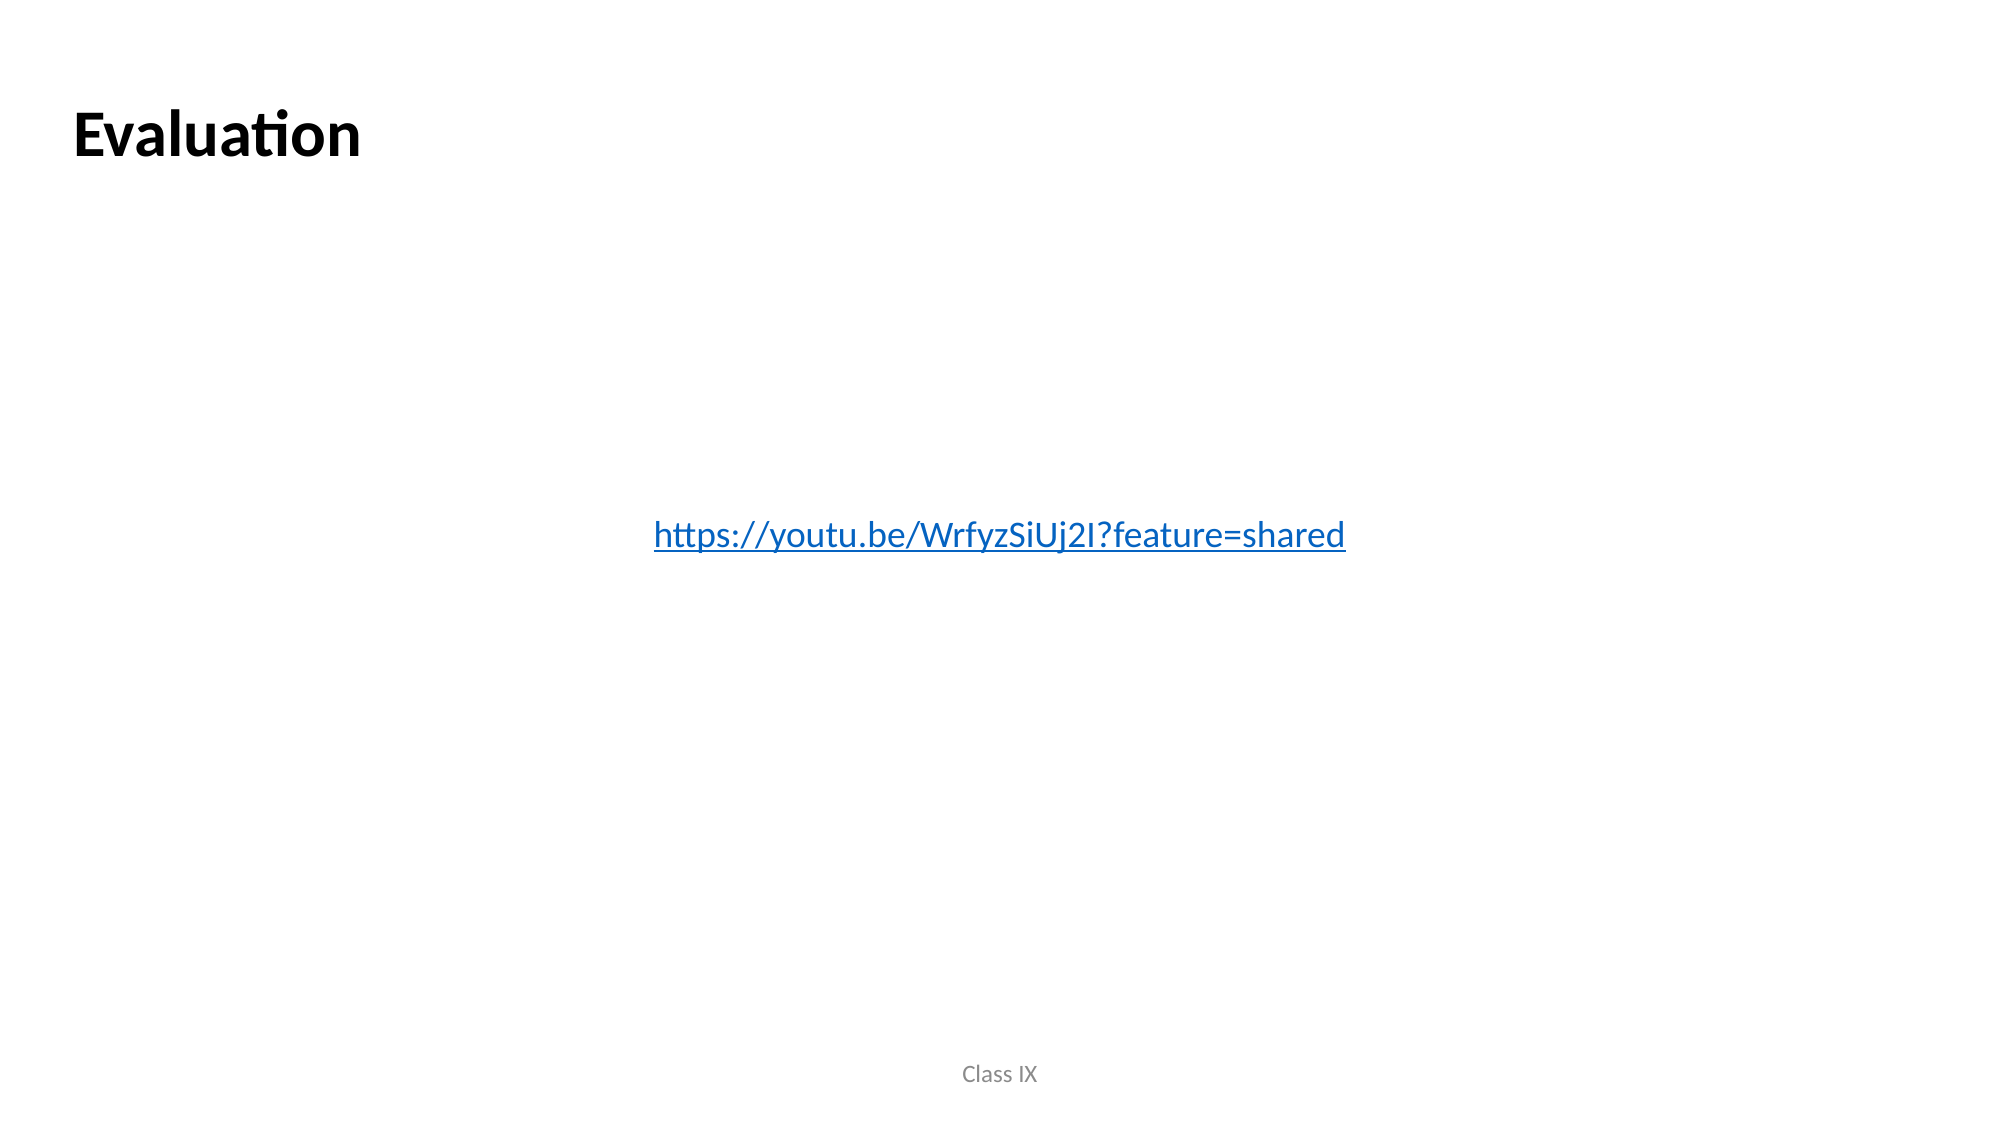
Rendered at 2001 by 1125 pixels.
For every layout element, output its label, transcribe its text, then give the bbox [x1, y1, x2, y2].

footer Class IX [662, 1042, 1338, 1103]
text_box Evaluation [58, 82, 378, 178]
text_box https://youtu.be/WrfyzSiUj2I?feature=shared [638, 502, 1362, 563]
